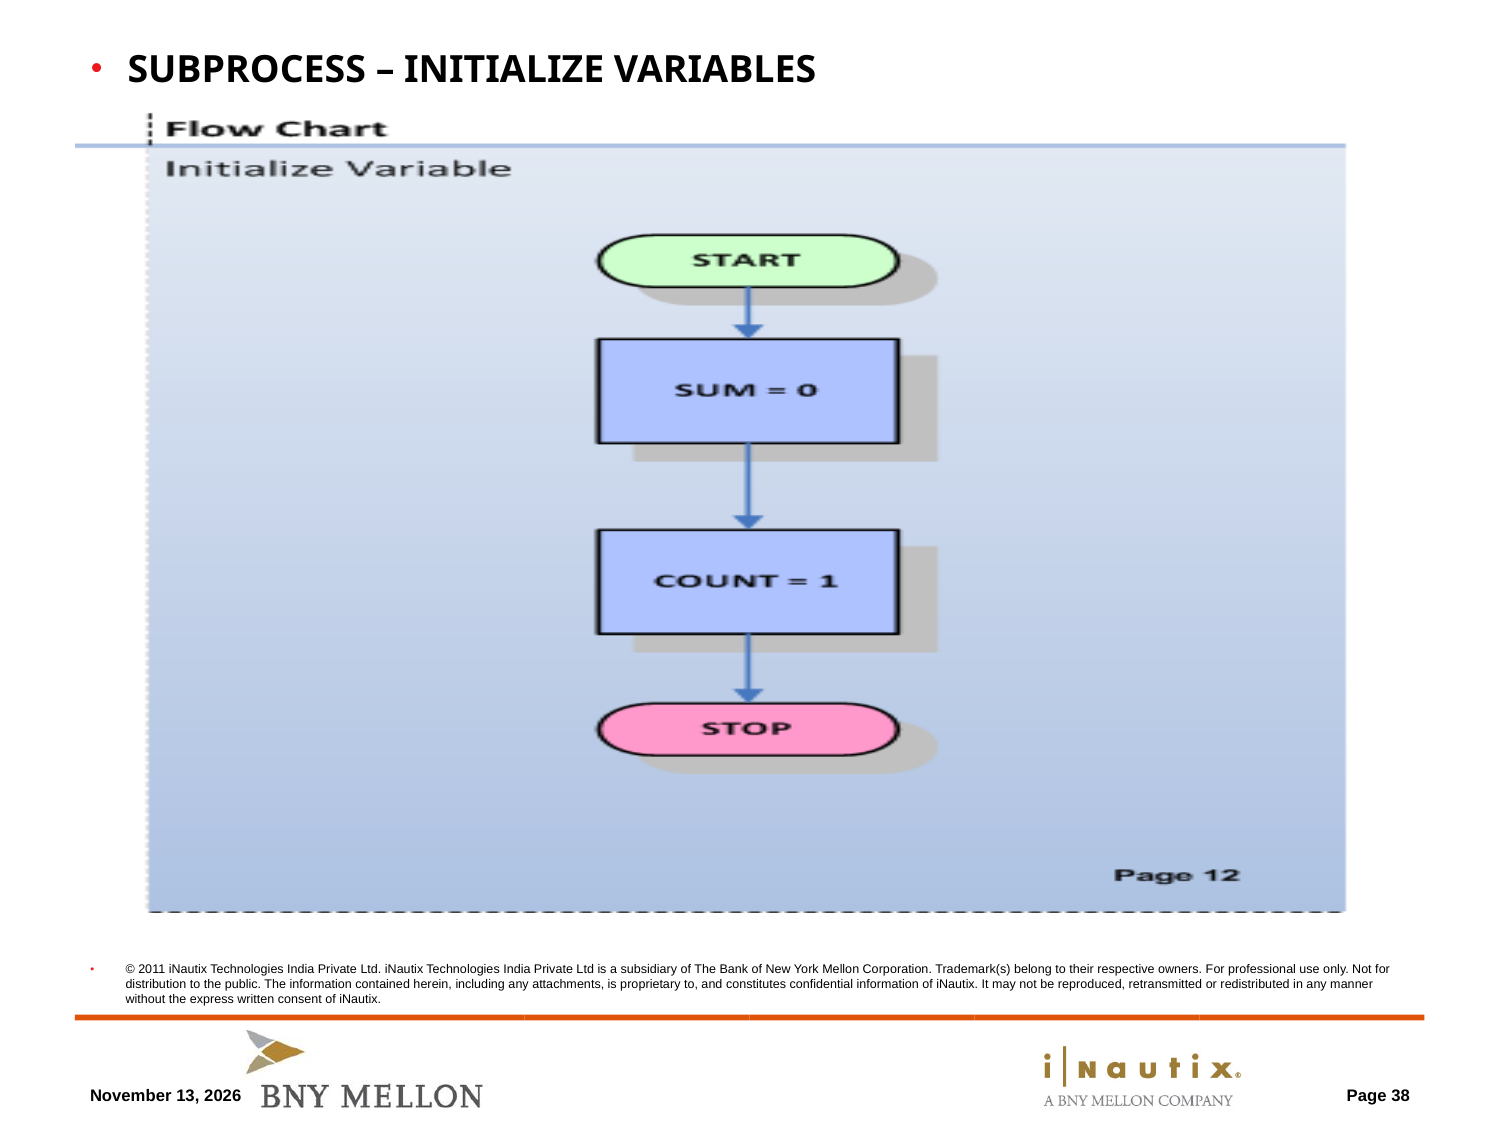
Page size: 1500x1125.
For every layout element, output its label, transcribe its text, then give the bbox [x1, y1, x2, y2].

picture [1037, 1037, 1112, 1111]
picture [225, 1022, 511, 1125]
title Subprocess – Initialize variables [74, 0, 1088, 111]
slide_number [74, 1037, 388, 1113]
slide_number Page 38 [1112, 1037, 1426, 1113]
picture [74, 112, 1351, 913]
